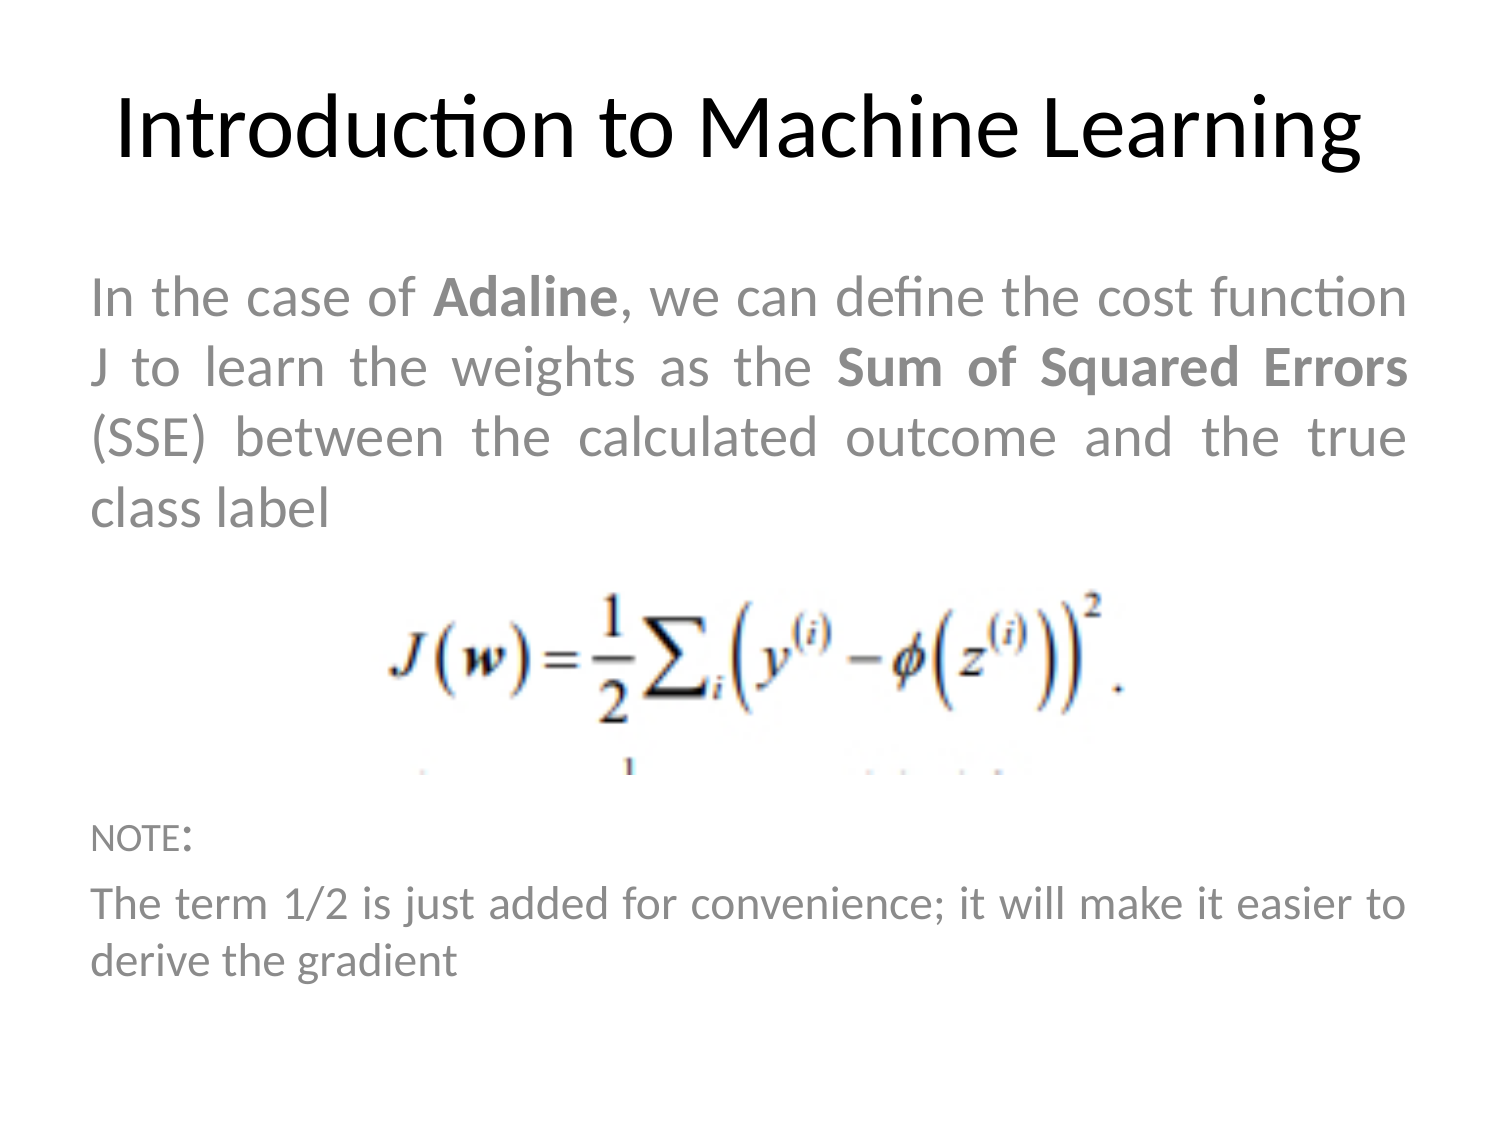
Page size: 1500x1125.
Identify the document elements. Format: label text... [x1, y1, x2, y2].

title Introduction to Machine Learning [62, 0, 1438, 242]
picture [312, 587, 1196, 776]
subtitle In the case of Adaline, we can define the cost function J to learn the weights as the Sum of Squared Errors (SSE) between the calculated outcome and the true class label NOTE: The term 1/2 is just added for convenience; it will make it easier to derive the gradient [75, 249, 1425, 1000]
